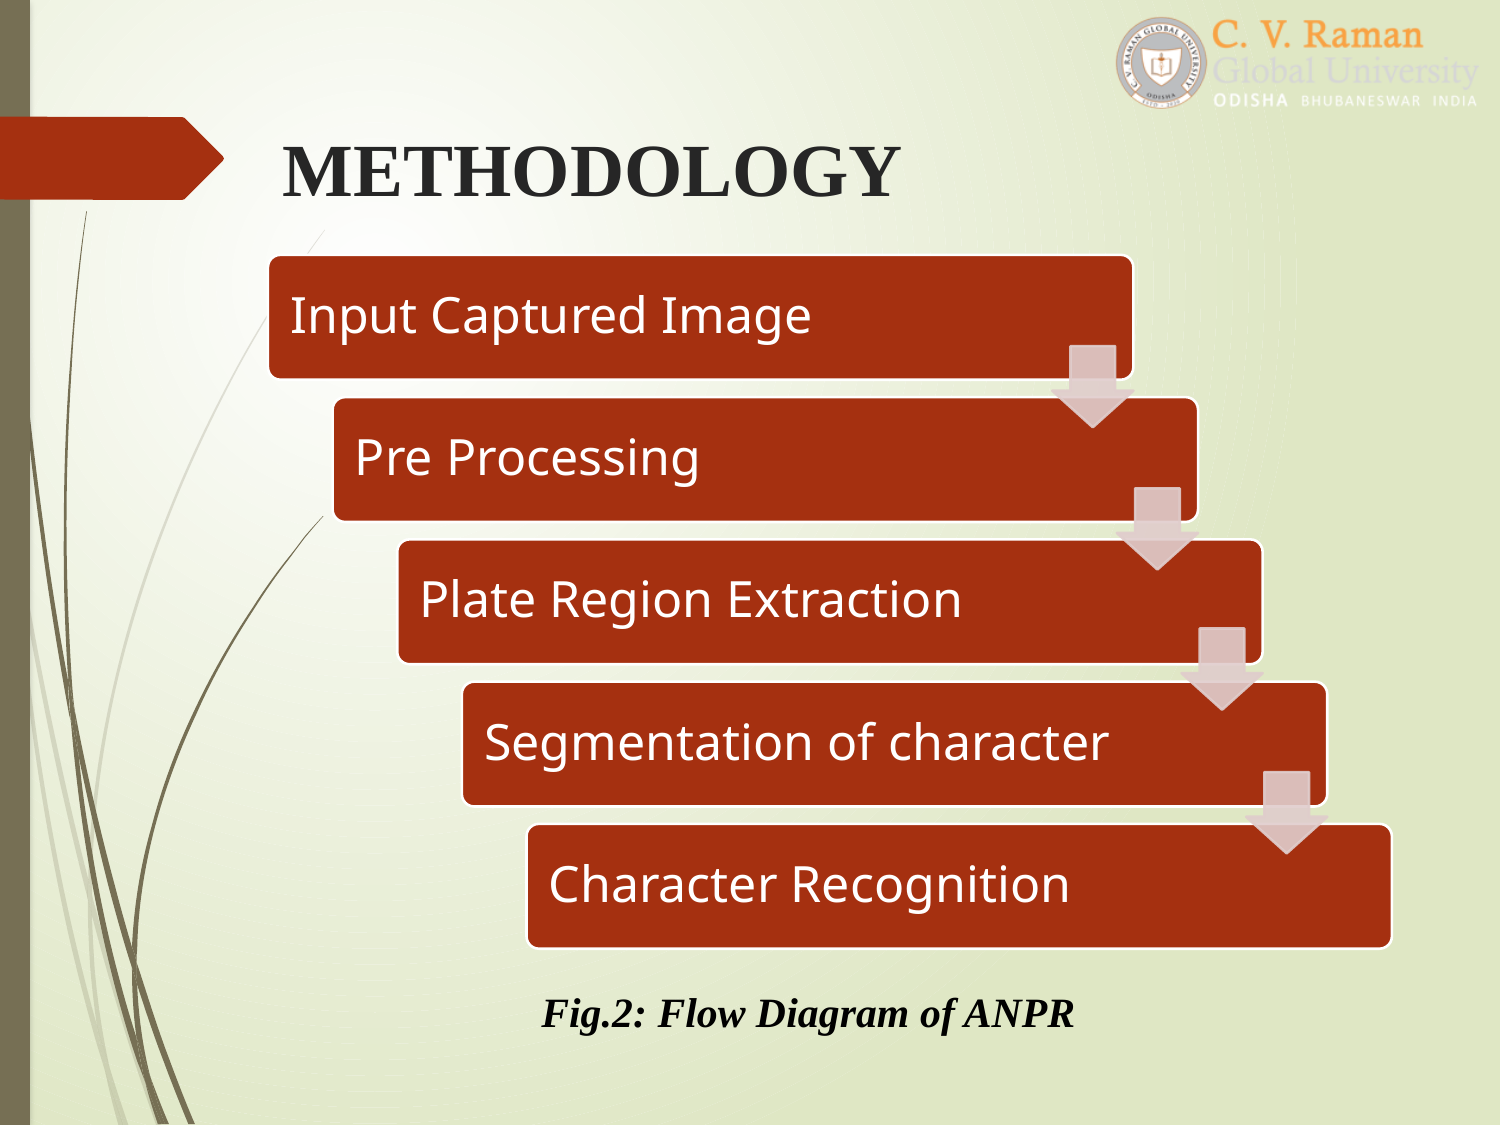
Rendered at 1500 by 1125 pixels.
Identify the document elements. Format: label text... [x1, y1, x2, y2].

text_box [267, 254, 1393, 949]
text_box Fig.2: Flow Diagram of ANPR [526, 978, 1091, 1044]
picture [1112, 7, 1487, 120]
title METHODOLOGY [267, 113, 1349, 254]
